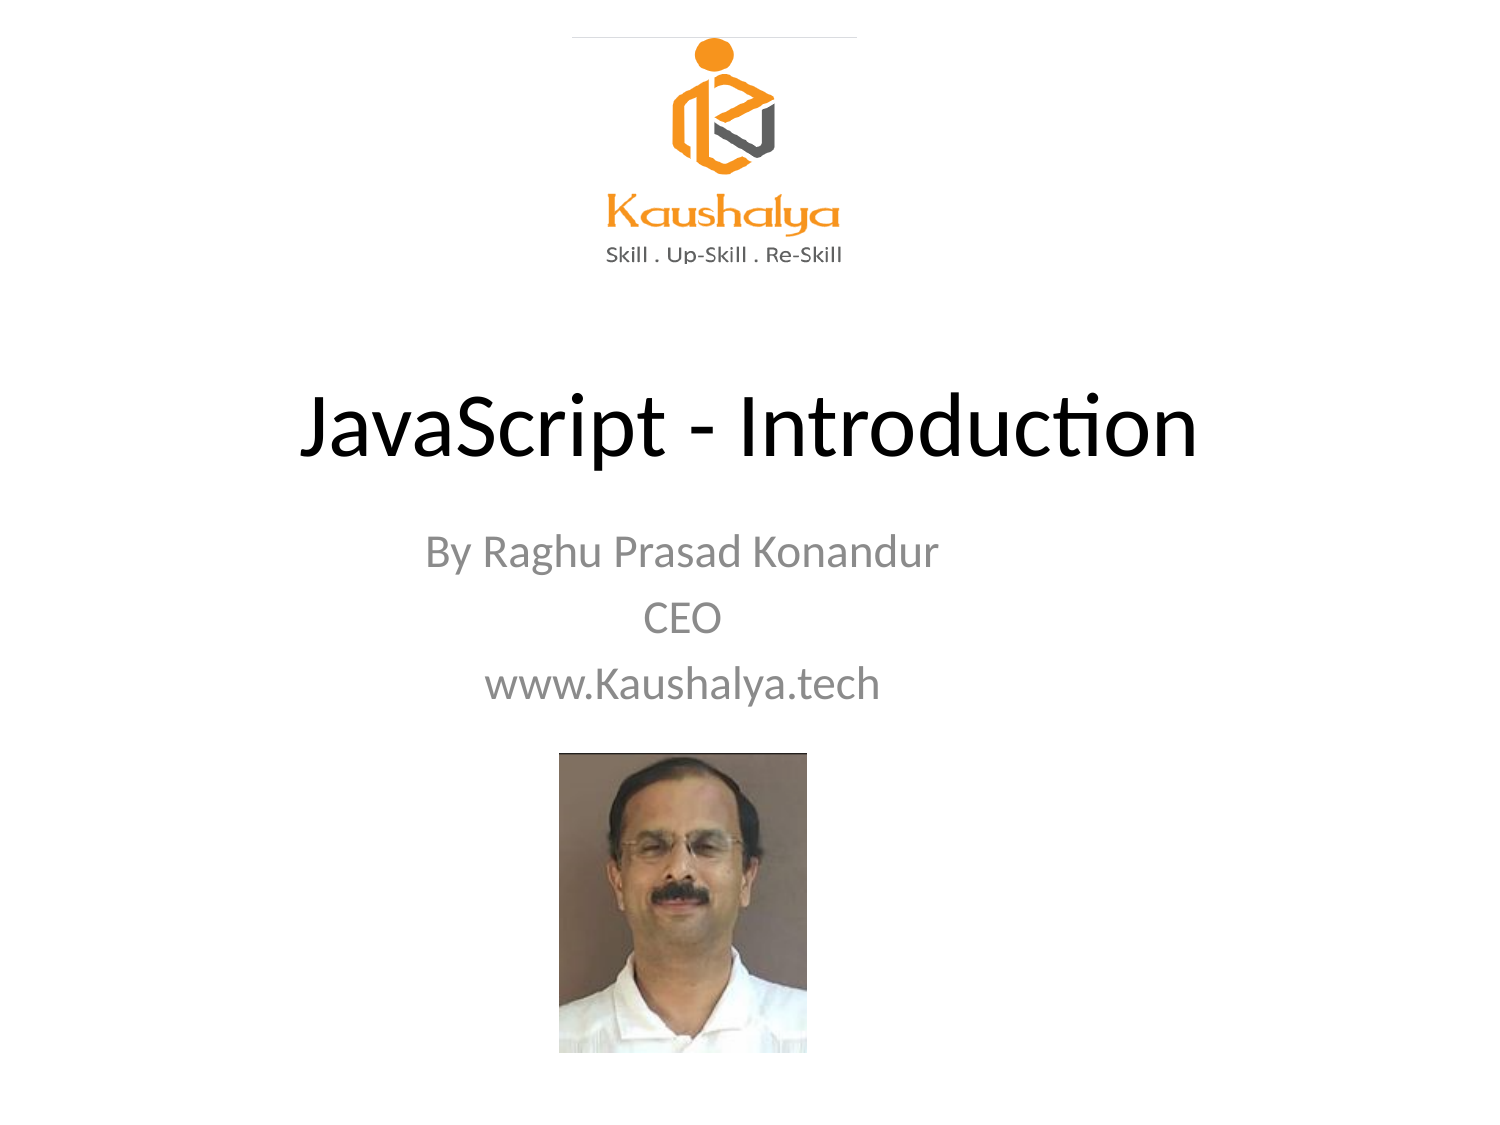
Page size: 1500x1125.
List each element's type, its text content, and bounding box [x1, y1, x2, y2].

picture [572, 37, 857, 265]
subtitle By Raghu Prasad Konandur CEO www.Kaushalya.tech [225, 512, 1141, 719]
picture [559, 753, 807, 1053]
title JavaScript - Introduction [112, 299, 1388, 541]
